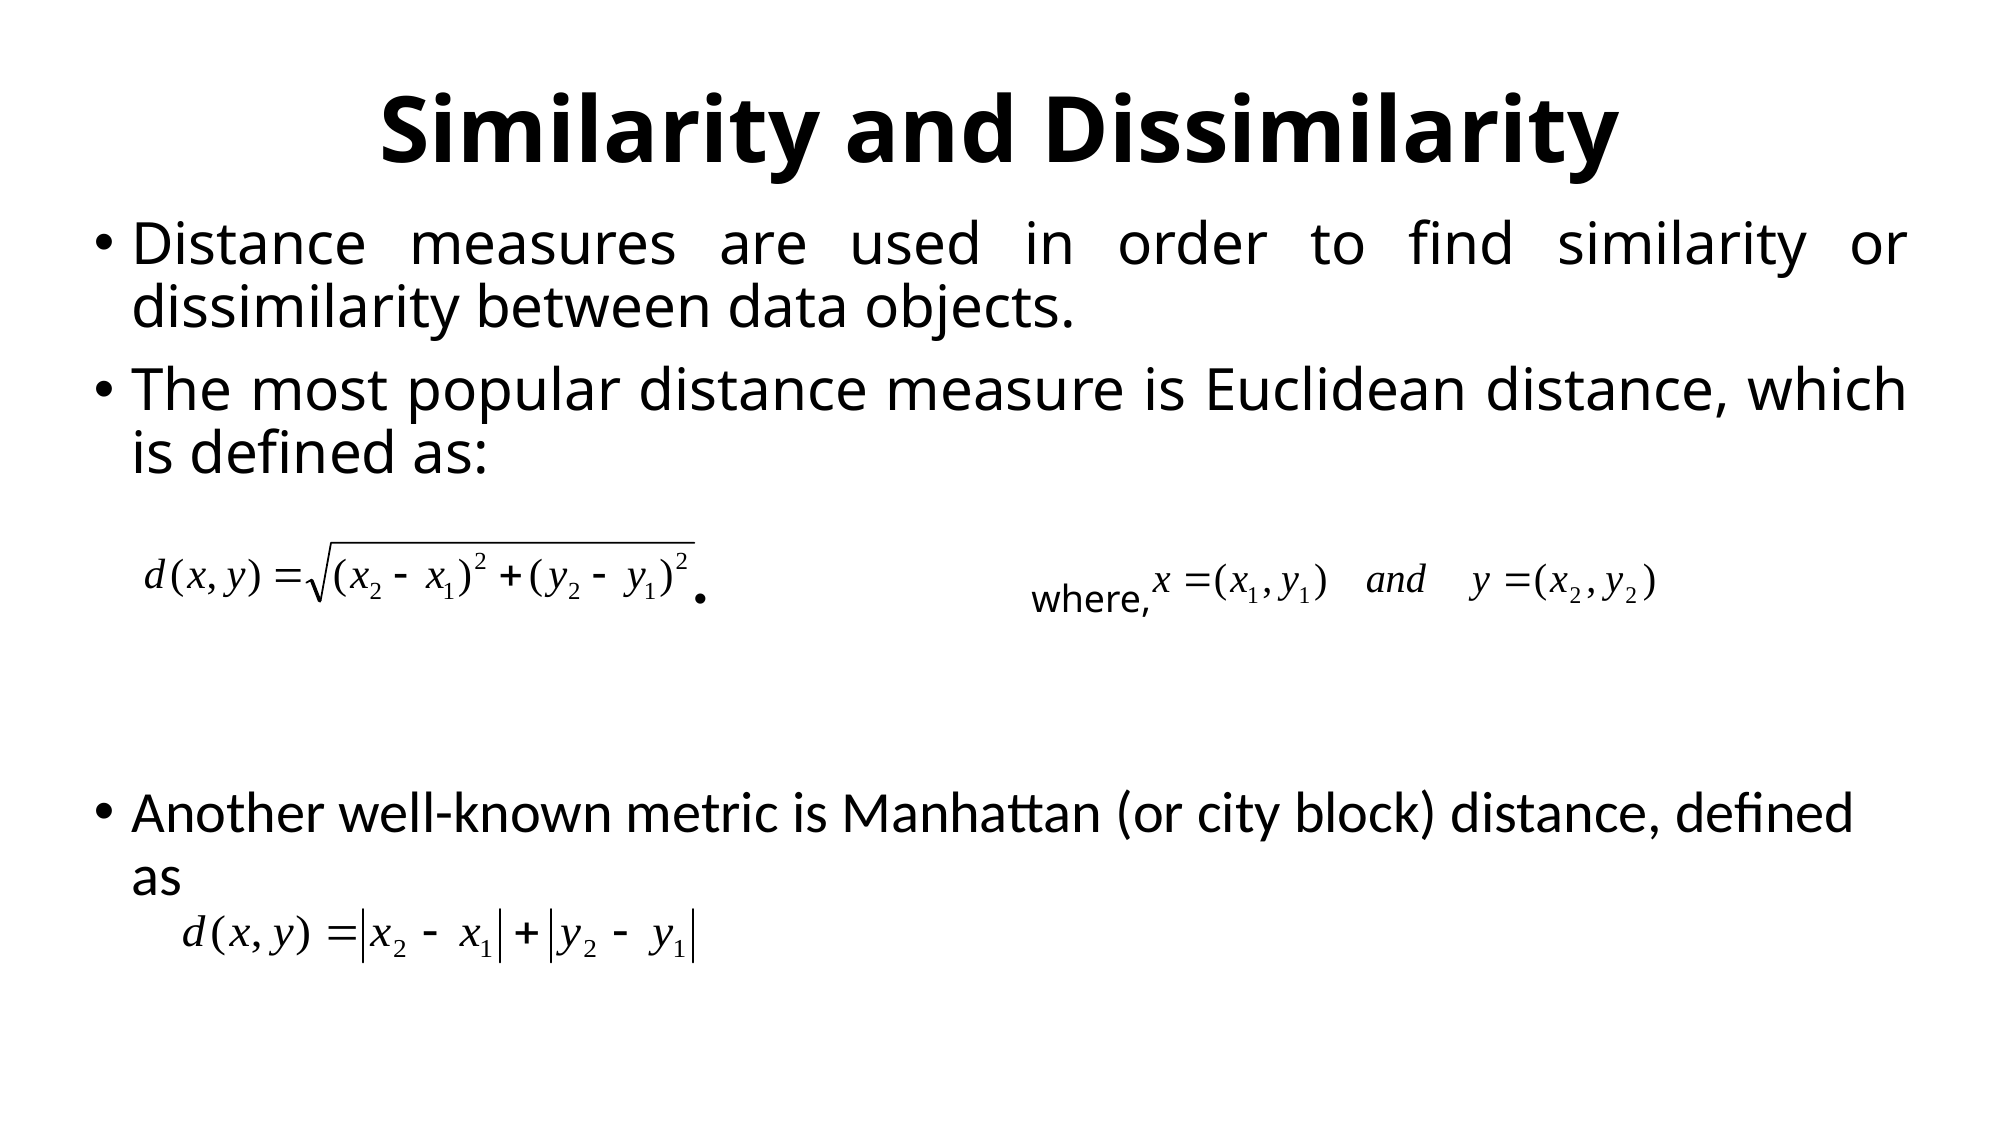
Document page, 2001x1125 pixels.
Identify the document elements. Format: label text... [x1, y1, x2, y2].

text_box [1144, 551, 1662, 610]
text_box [174, 898, 704, 973]
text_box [137, 532, 704, 610]
title Similarity and Dissimilarity [137, 59, 1863, 206]
list Distance measures are used in order to find similarity or dissimilarity between data objects. The most popular distance measure is Euclidean distance, which is defined as: where, Another well-known metric is Manhattan (or city block) distance, defined as [78, 206, 1924, 1014]
